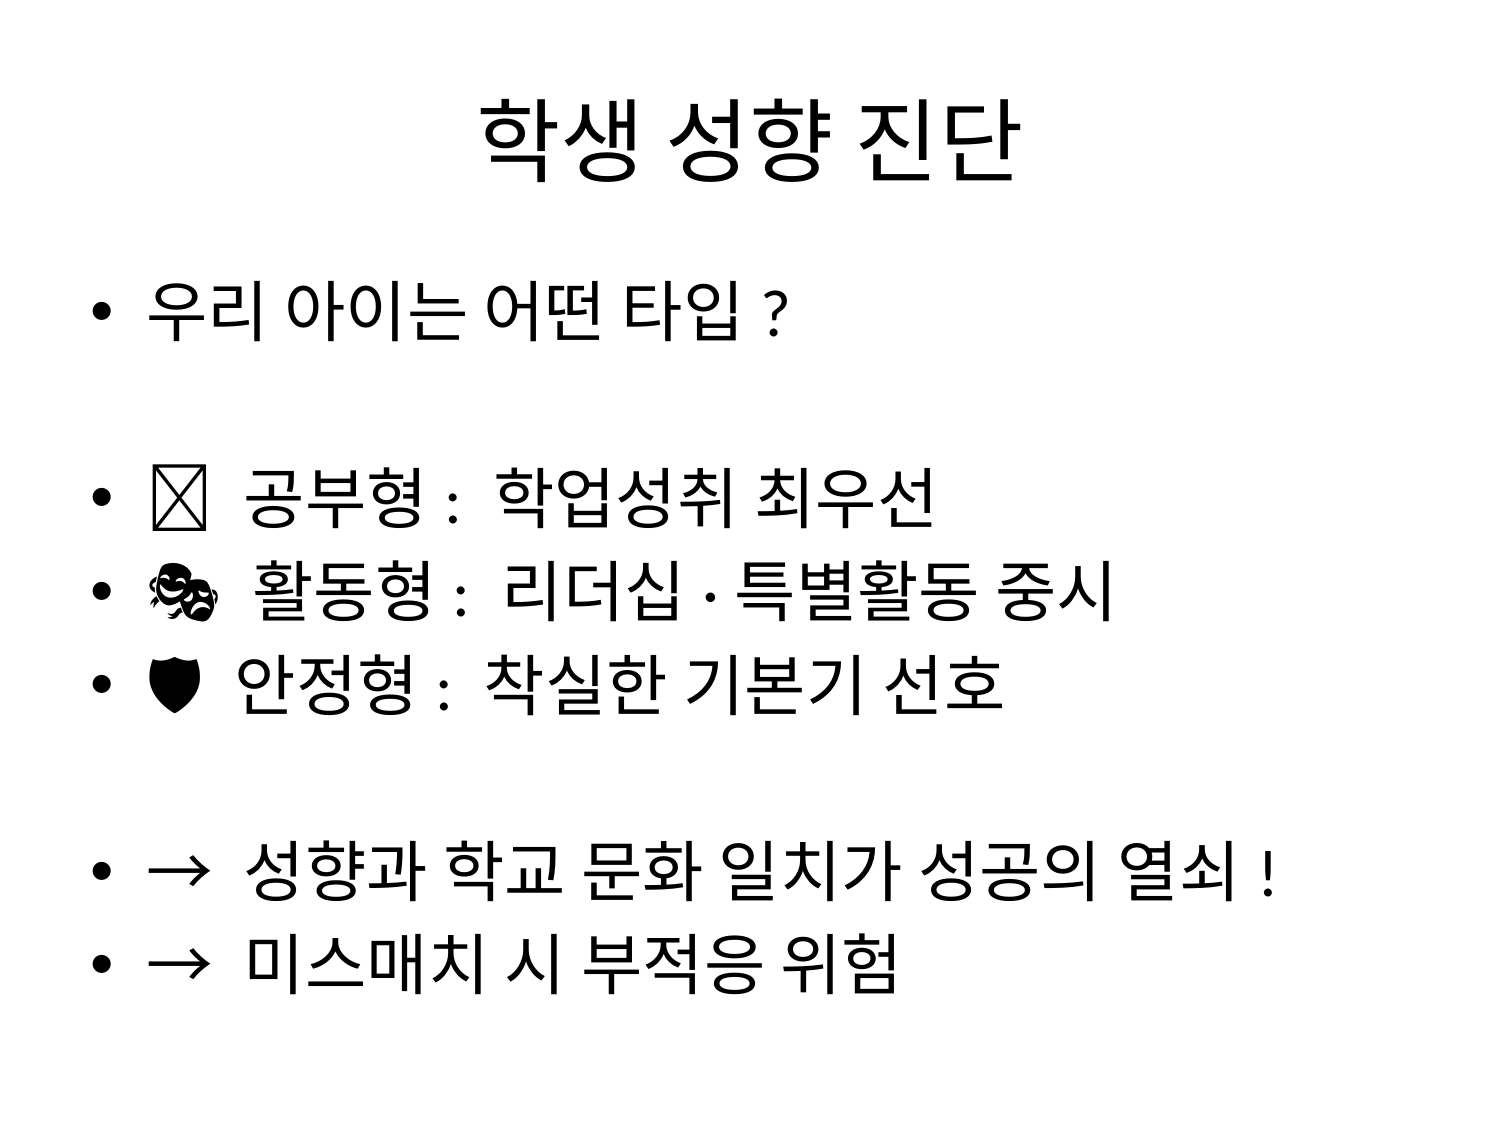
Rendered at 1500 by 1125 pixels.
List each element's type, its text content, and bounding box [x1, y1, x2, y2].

list 우리 아이는 어떤 타입? 🎯 공부형: 학업성취 최우선 🎭 활동형: 리더십·특별활동 중시 🛡️ 안정형: 착실한 기본기 선호 → 성향과 학교 문화 일치가 성공의 열쇠! → 미스매치 시 부적응 위험 [75, 262, 1425, 1005]
title 학생 성향 진단 [75, 45, 1425, 233]
